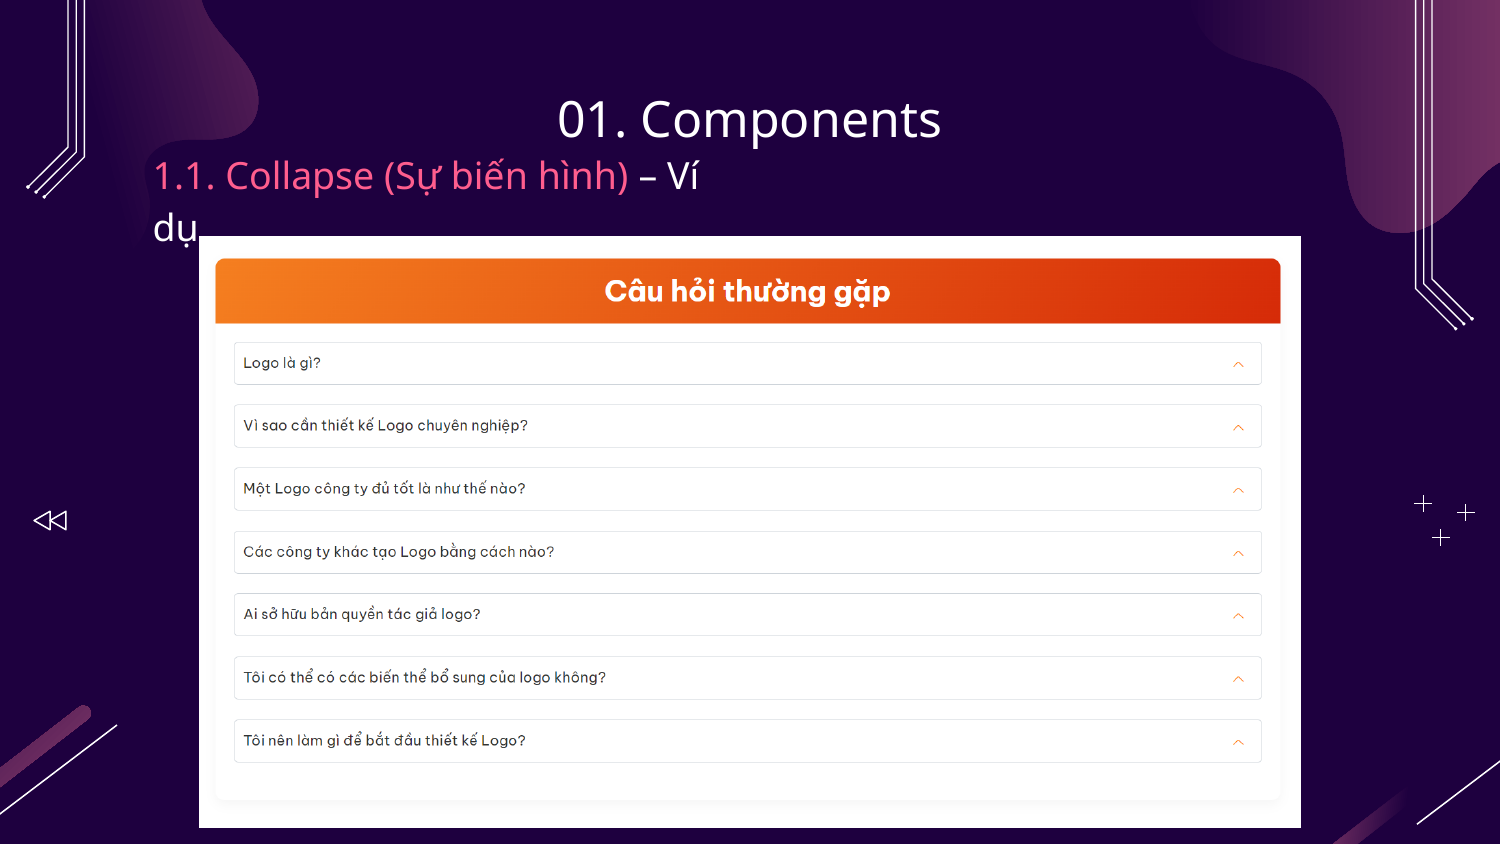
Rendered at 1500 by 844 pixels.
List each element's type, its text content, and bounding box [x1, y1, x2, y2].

title 01. Components [118, 72, 1382, 167]
subtitle 1.1. Collapse (Sự biến hình) – Ví dụ [137, 196, 716, 264]
picture [199, 236, 1301, 828]
